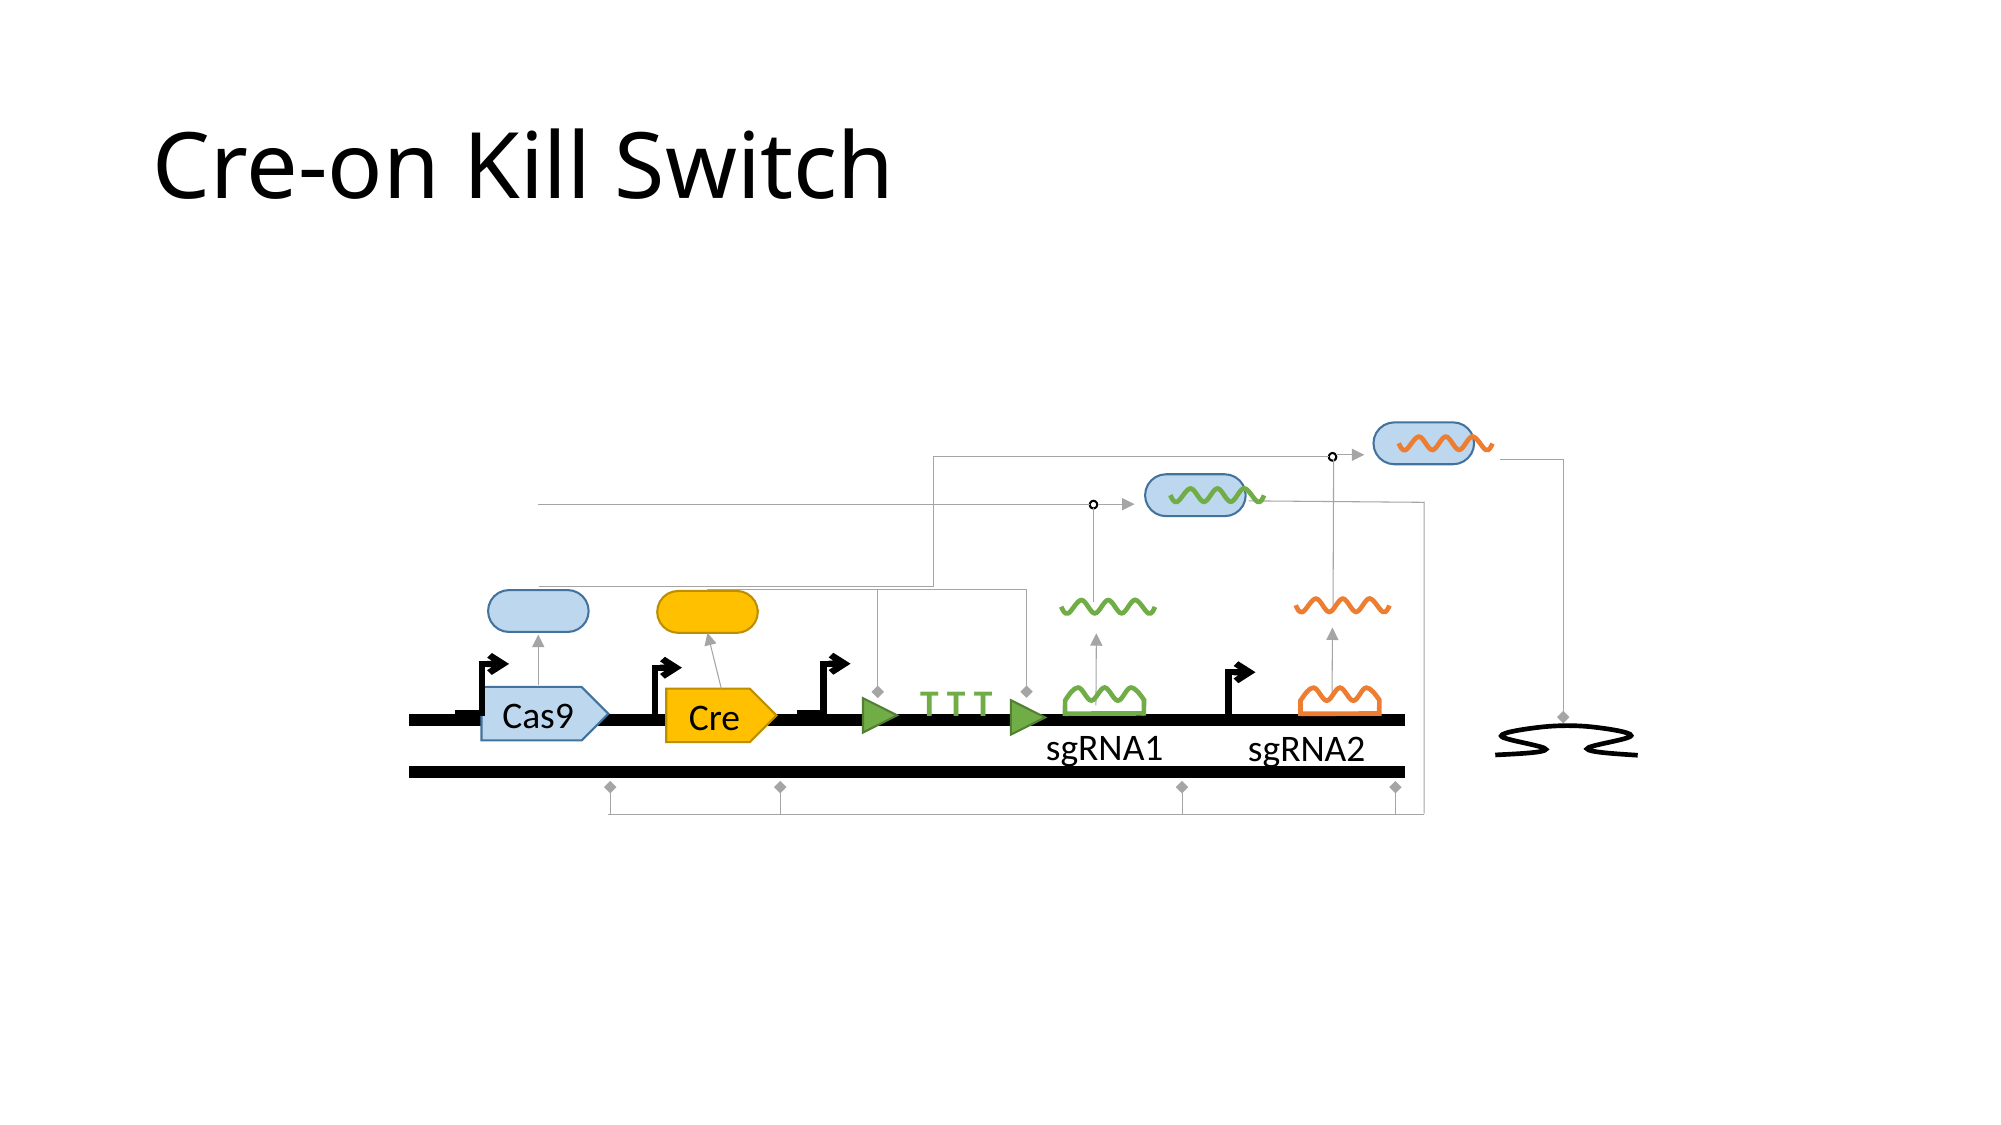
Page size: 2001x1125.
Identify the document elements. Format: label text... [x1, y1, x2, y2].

text_box [1009, 698, 1048, 737]
text_box [1327, 451, 1338, 462]
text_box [1201, 672, 1256, 722]
text_box [656, 589, 742, 634]
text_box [628, 667, 683, 718]
text_box sgRNA2 [1233, 716, 1381, 777]
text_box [1499, 459, 1564, 718]
text_box [1495, 725, 1638, 756]
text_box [538, 456, 1329, 587]
text_box [1381, 714, 1405, 726]
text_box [1064, 687, 1145, 716]
text_box [409, 766, 816, 778]
text_box [918, 766, 1405, 778]
text_box [409, 714, 480, 726]
title Cre-on Kill Switch [137, 59, 1863, 278]
text_box [487, 589, 590, 633]
text_box sgRNA1 [1031, 715, 1179, 776]
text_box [816, 481, 918, 801]
text_box [1059, 598, 1157, 615]
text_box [1300, 687, 1380, 716]
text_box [742, 556, 816, 727]
text_box Cas9 [480, 685, 610, 742]
text_box T T T [918, 671, 1008, 732]
text_box [1334, 596, 1391, 614]
text_box [1294, 596, 1333, 614]
text_box [599, 714, 665, 726]
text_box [455, 663, 510, 714]
text_box [1397, 434, 1494, 452]
text_box [1147, 714, 1233, 726]
text_box Cre [665, 687, 767, 744]
text_box [1372, 421, 1476, 466]
